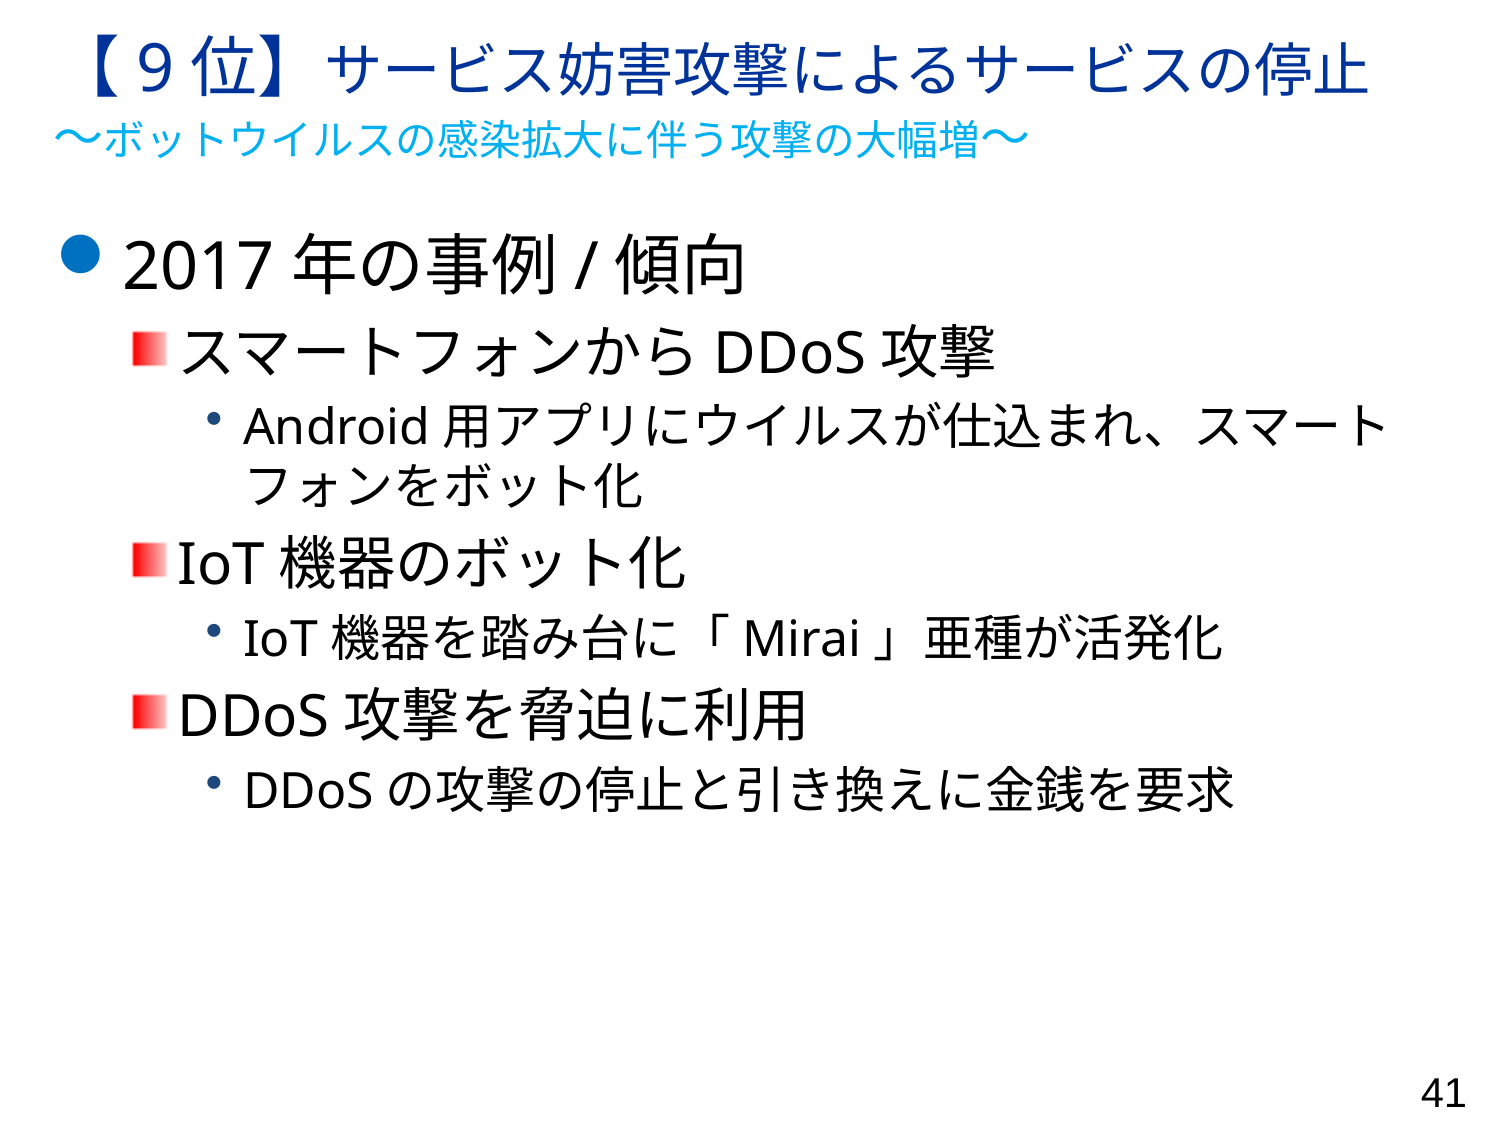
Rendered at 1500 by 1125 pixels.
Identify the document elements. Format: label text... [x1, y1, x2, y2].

list 2017年の事例/傾向 スマートフォンからDDoS攻撃 Android用アプリにウイルスが仕込まれ、スマートフォンをボット化 IoT機器のボット化 IoT機器を踏み台に「Mirai」亜種が活発化 DDoS攻撃を脅迫に利用 DDoSの攻撃の停止と引き換えに金銭を要求 [40, 215, 1458, 559]
slide_number 41 [1131, 1058, 1483, 1106]
picture [130, 692, 172, 734]
picture [130, 329, 172, 371]
title 【9位】サービス妨害攻撃によるサービスの停止 ～ボットウイルスの感染拡大に伴う攻撃の大幅増～ [38, 13, 1392, 177]
picture [130, 540, 172, 582]
